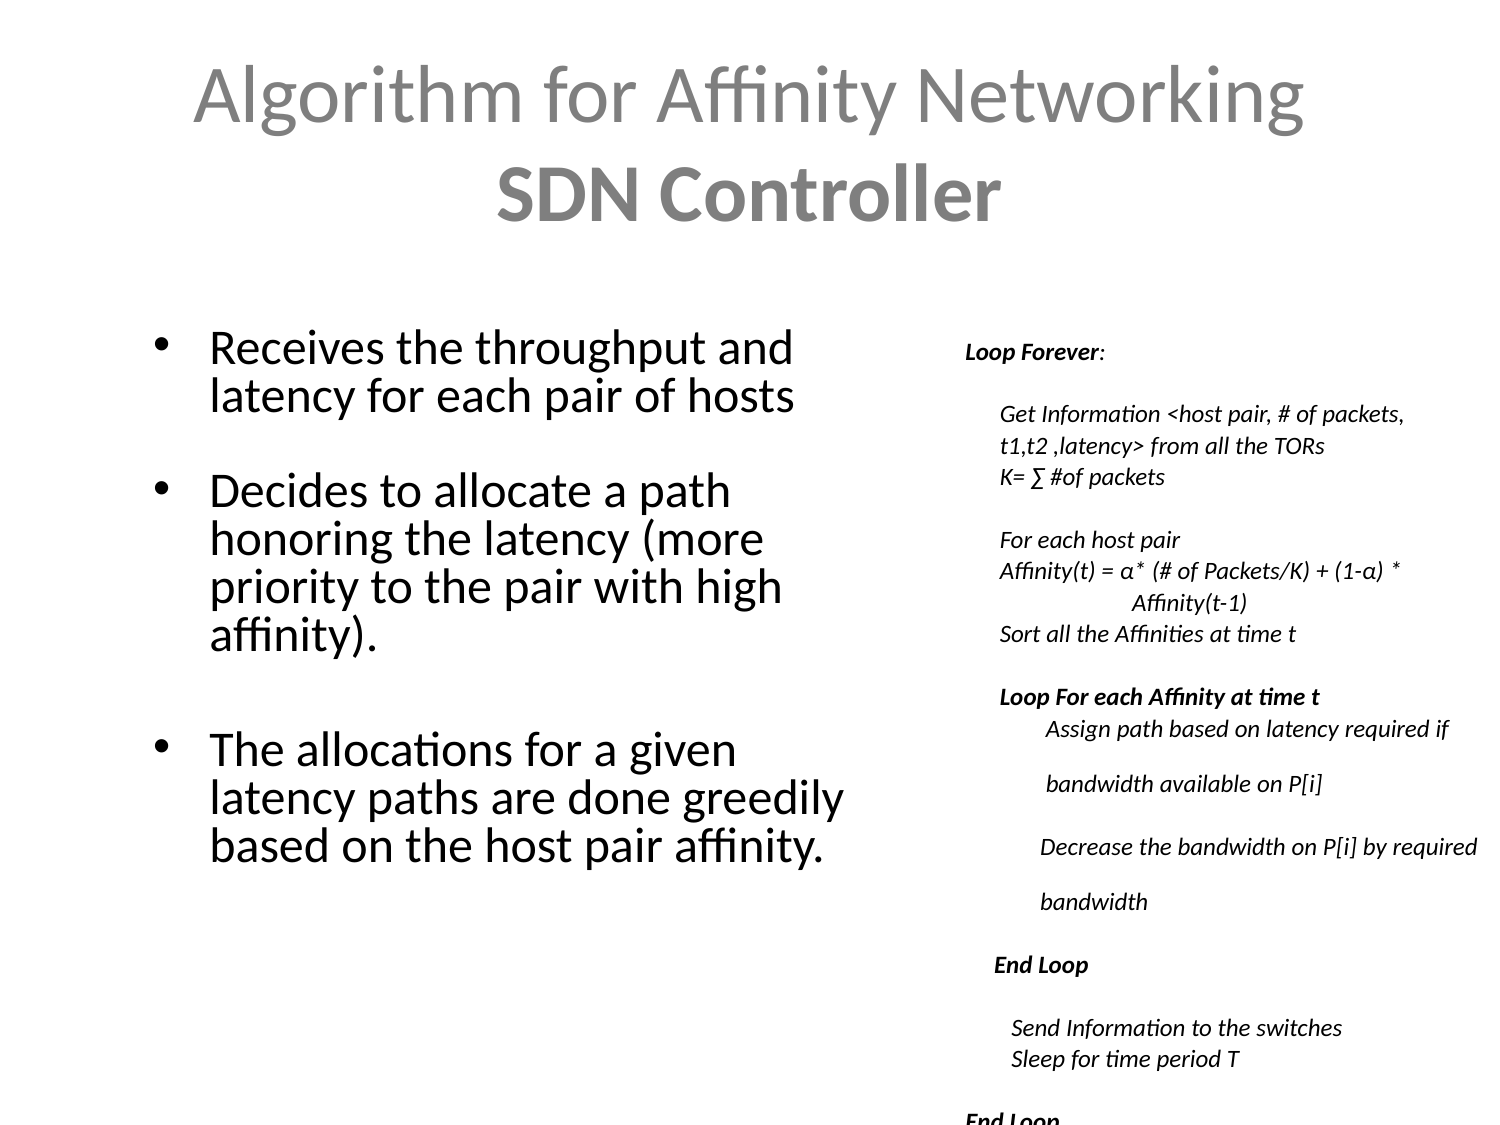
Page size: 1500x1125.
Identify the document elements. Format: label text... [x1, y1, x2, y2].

text_box Loop Forever: Get Information <host pair, # of packets, t1,t2 ,latency> from all the TORs K= ∑ #of packets For each host pair Affinity(t) = α* (# of Packets/K) + (1-α) * Affinity(t-1) Sort all the Affinities at time t Loop For each Affinity at time t Assign path based on latency required if bandwidth available on P[i] Decrease the bandwidth on P[i] by required bandwidth End Loop Send Information to the switches Sleep for time period T End Loop [950, 304, 1495, 1103]
list Receives the throughput and latency for each pair of hosts Decides to allocate a path honoring the latency (more priority to the pair with high affinity). The allocations for a given latency paths are done greedily based on the host pair affinity. [138, 318, 890, 1082]
title Algorithm for Affinity Networking SDN Controller [75, 45, 1425, 233]
